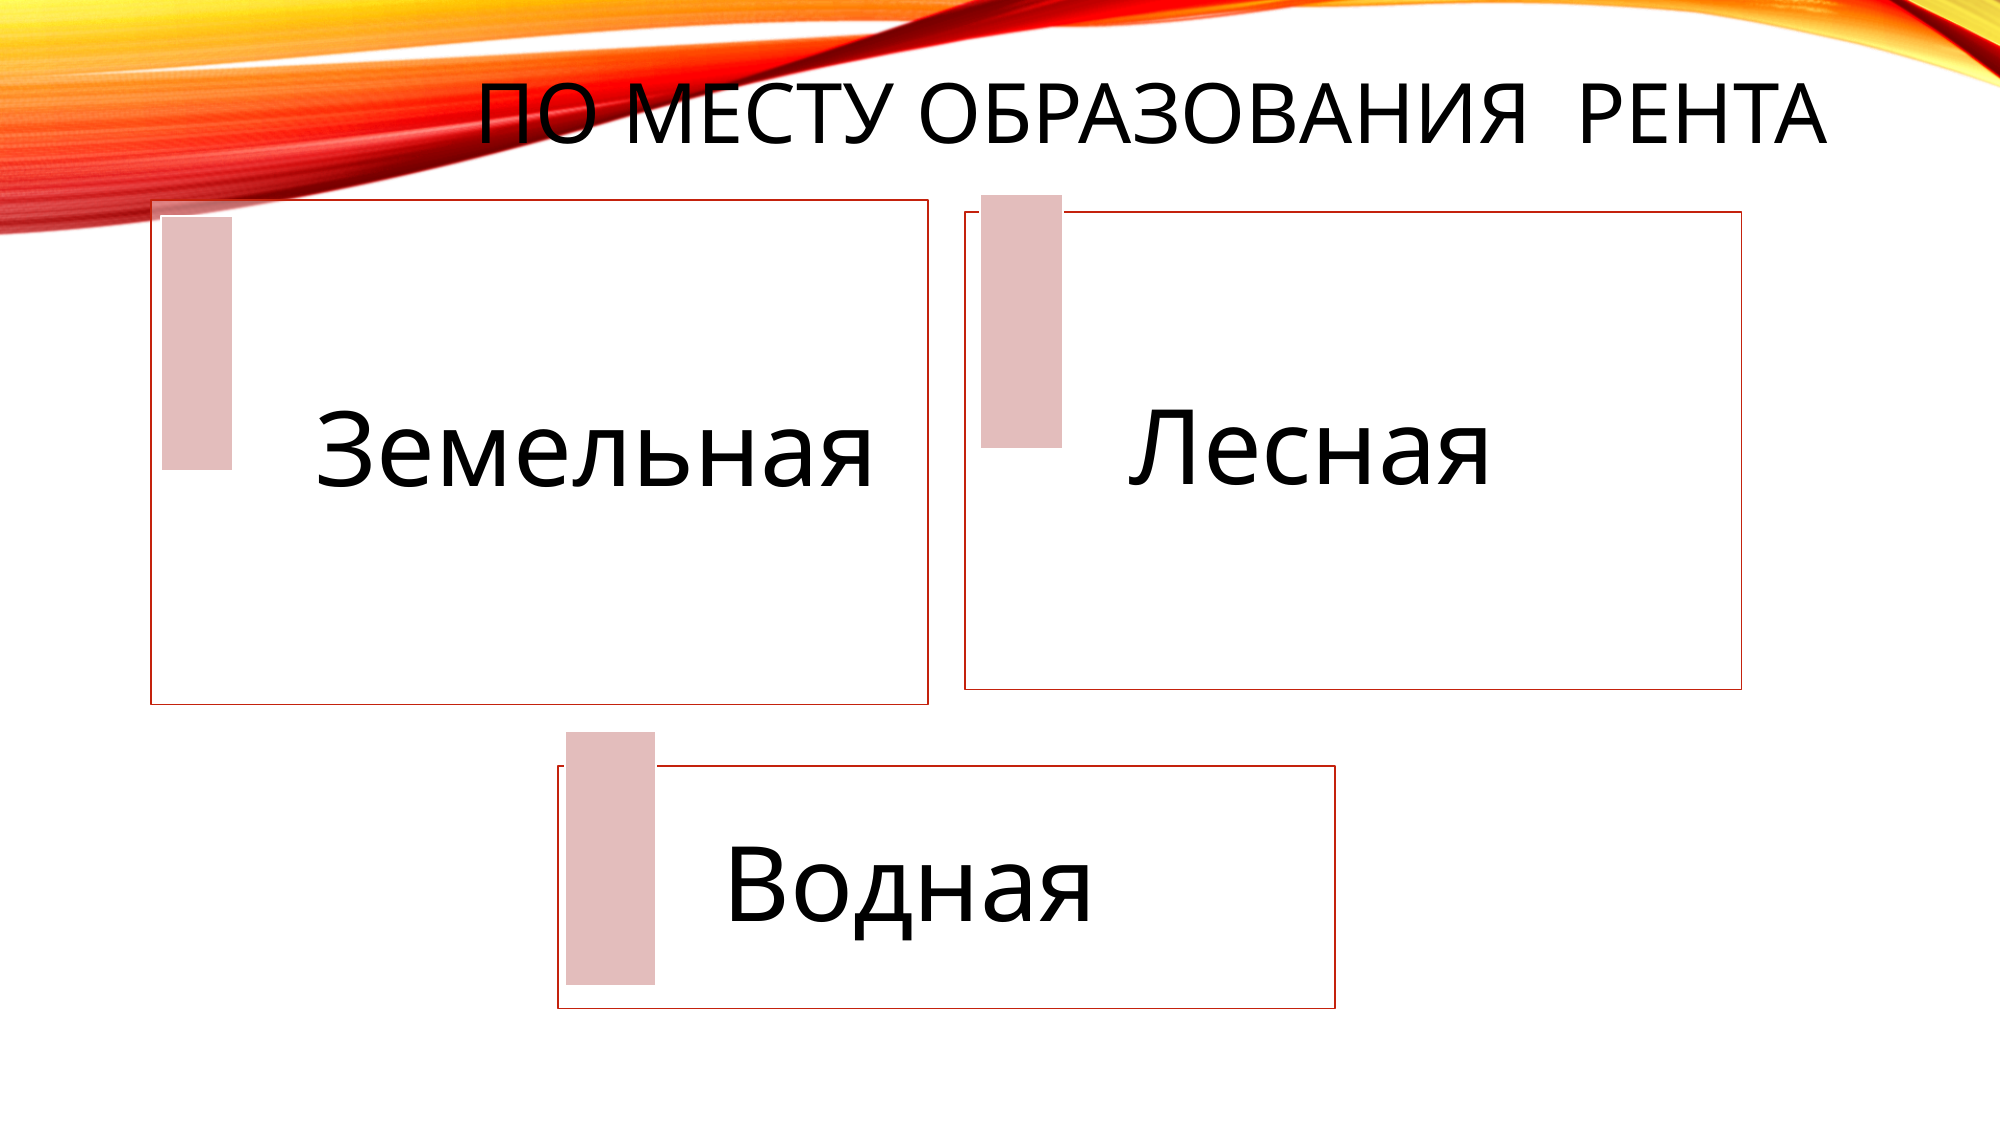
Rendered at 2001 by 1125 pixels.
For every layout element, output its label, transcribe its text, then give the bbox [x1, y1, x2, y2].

title По месту образования рента [118, 7, 1843, 193]
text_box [49, 193, 1844, 1014]
picture [0, 0, 2000, 237]
